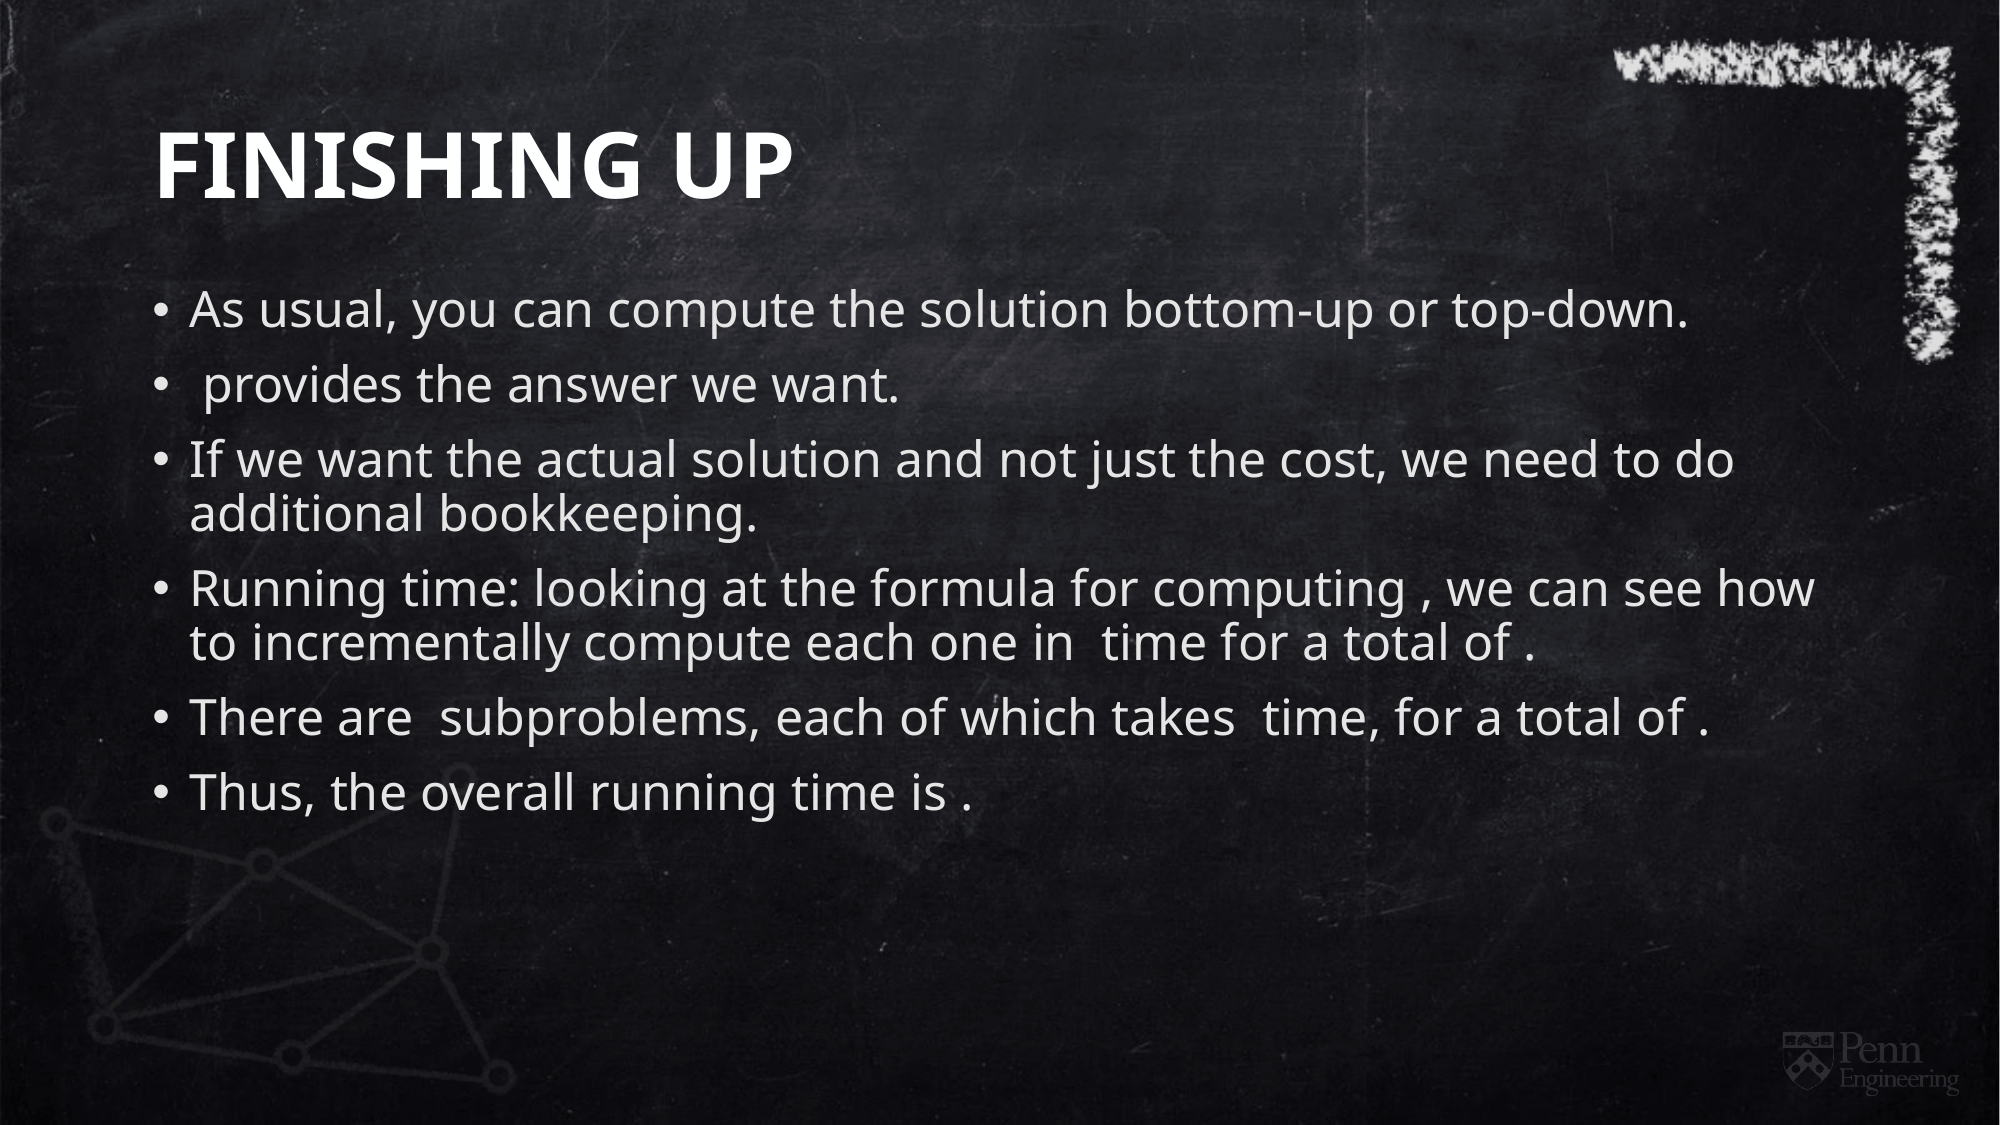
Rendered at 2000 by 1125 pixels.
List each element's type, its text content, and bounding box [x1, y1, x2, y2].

title FINISHING UP [137, 59, 1613, 278]
picture [0, 0, 2000, 1125]
